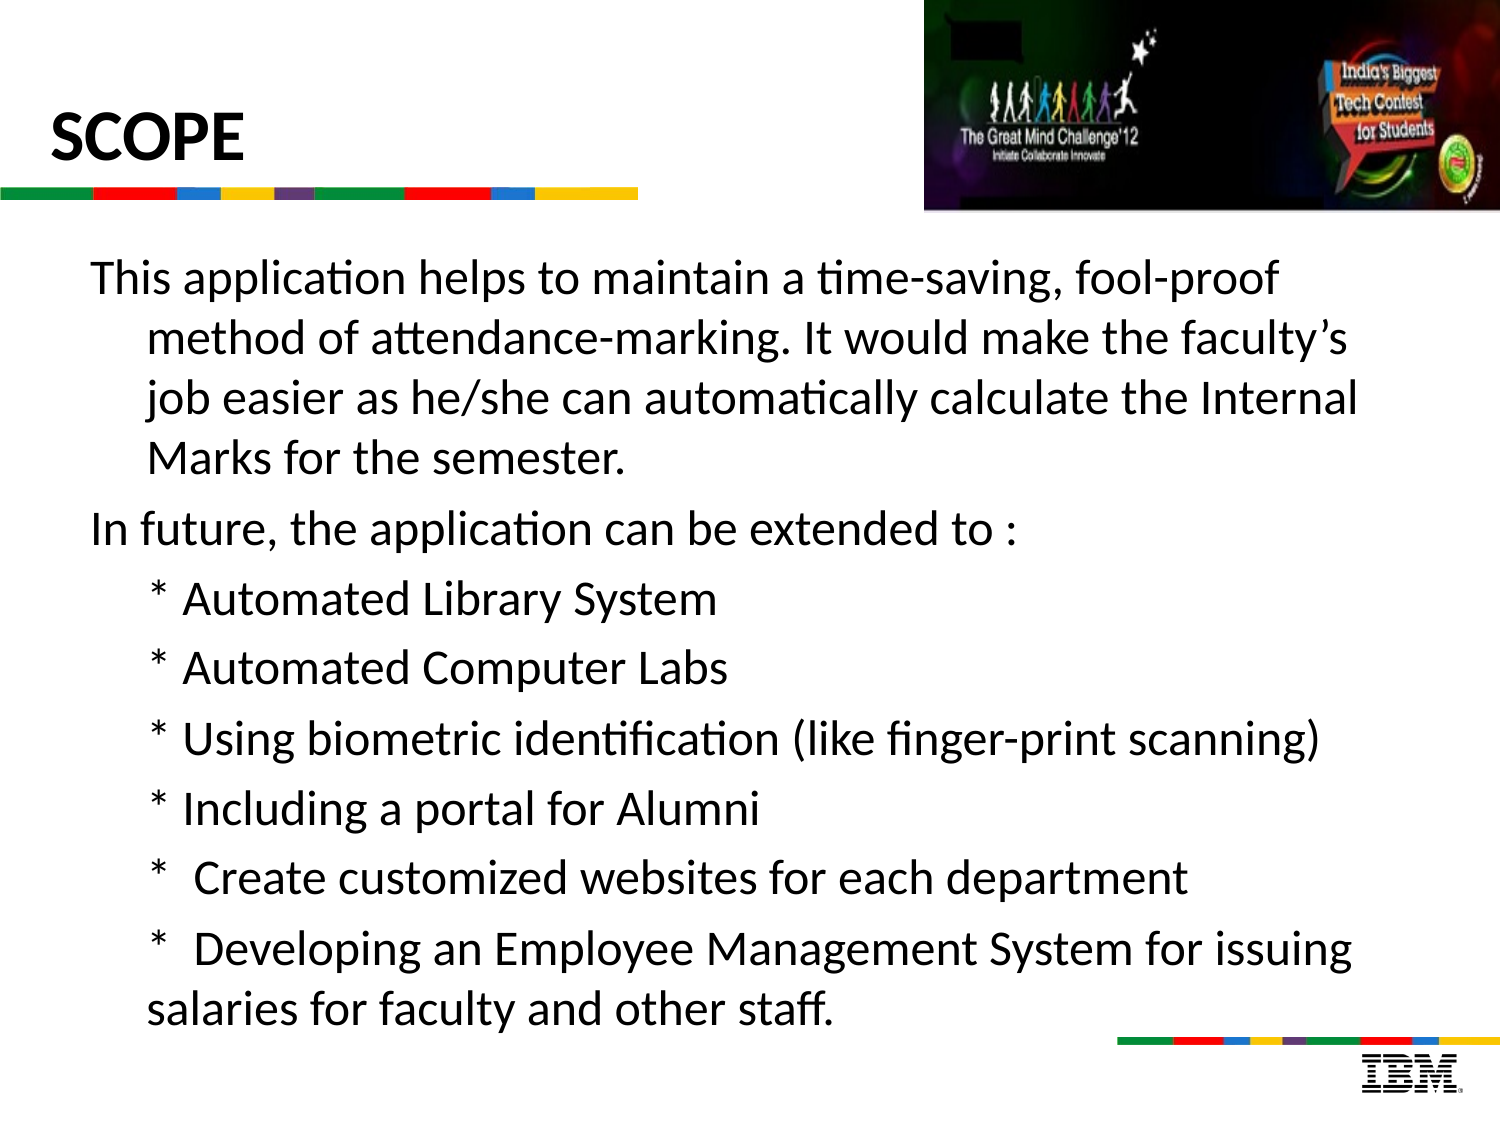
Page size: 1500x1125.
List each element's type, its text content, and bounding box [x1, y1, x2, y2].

list This application helps to maintain a time-saving, fool-proof method of attendance-marking. It would make the faculty’s job easier as he/she can automatically calculate the Internal Marks for the semester. In future, the application can be extended to : * Automated Library System * Automated Computer Labs * Using biometric identification (like finger-print scanning) * Including a portal for Alumni * Create customized websites for each department * Developing an Employee Management System for issuing salaries for faculty and other staff. [74, 237, 1426, 901]
picture [1362, 1054, 1463, 1093]
picture [924, 0, 1500, 213]
picture [1117, 1037, 1500, 1045]
picture [0, 187, 638, 200]
title SCOPE [49, 37, 426, 176]
